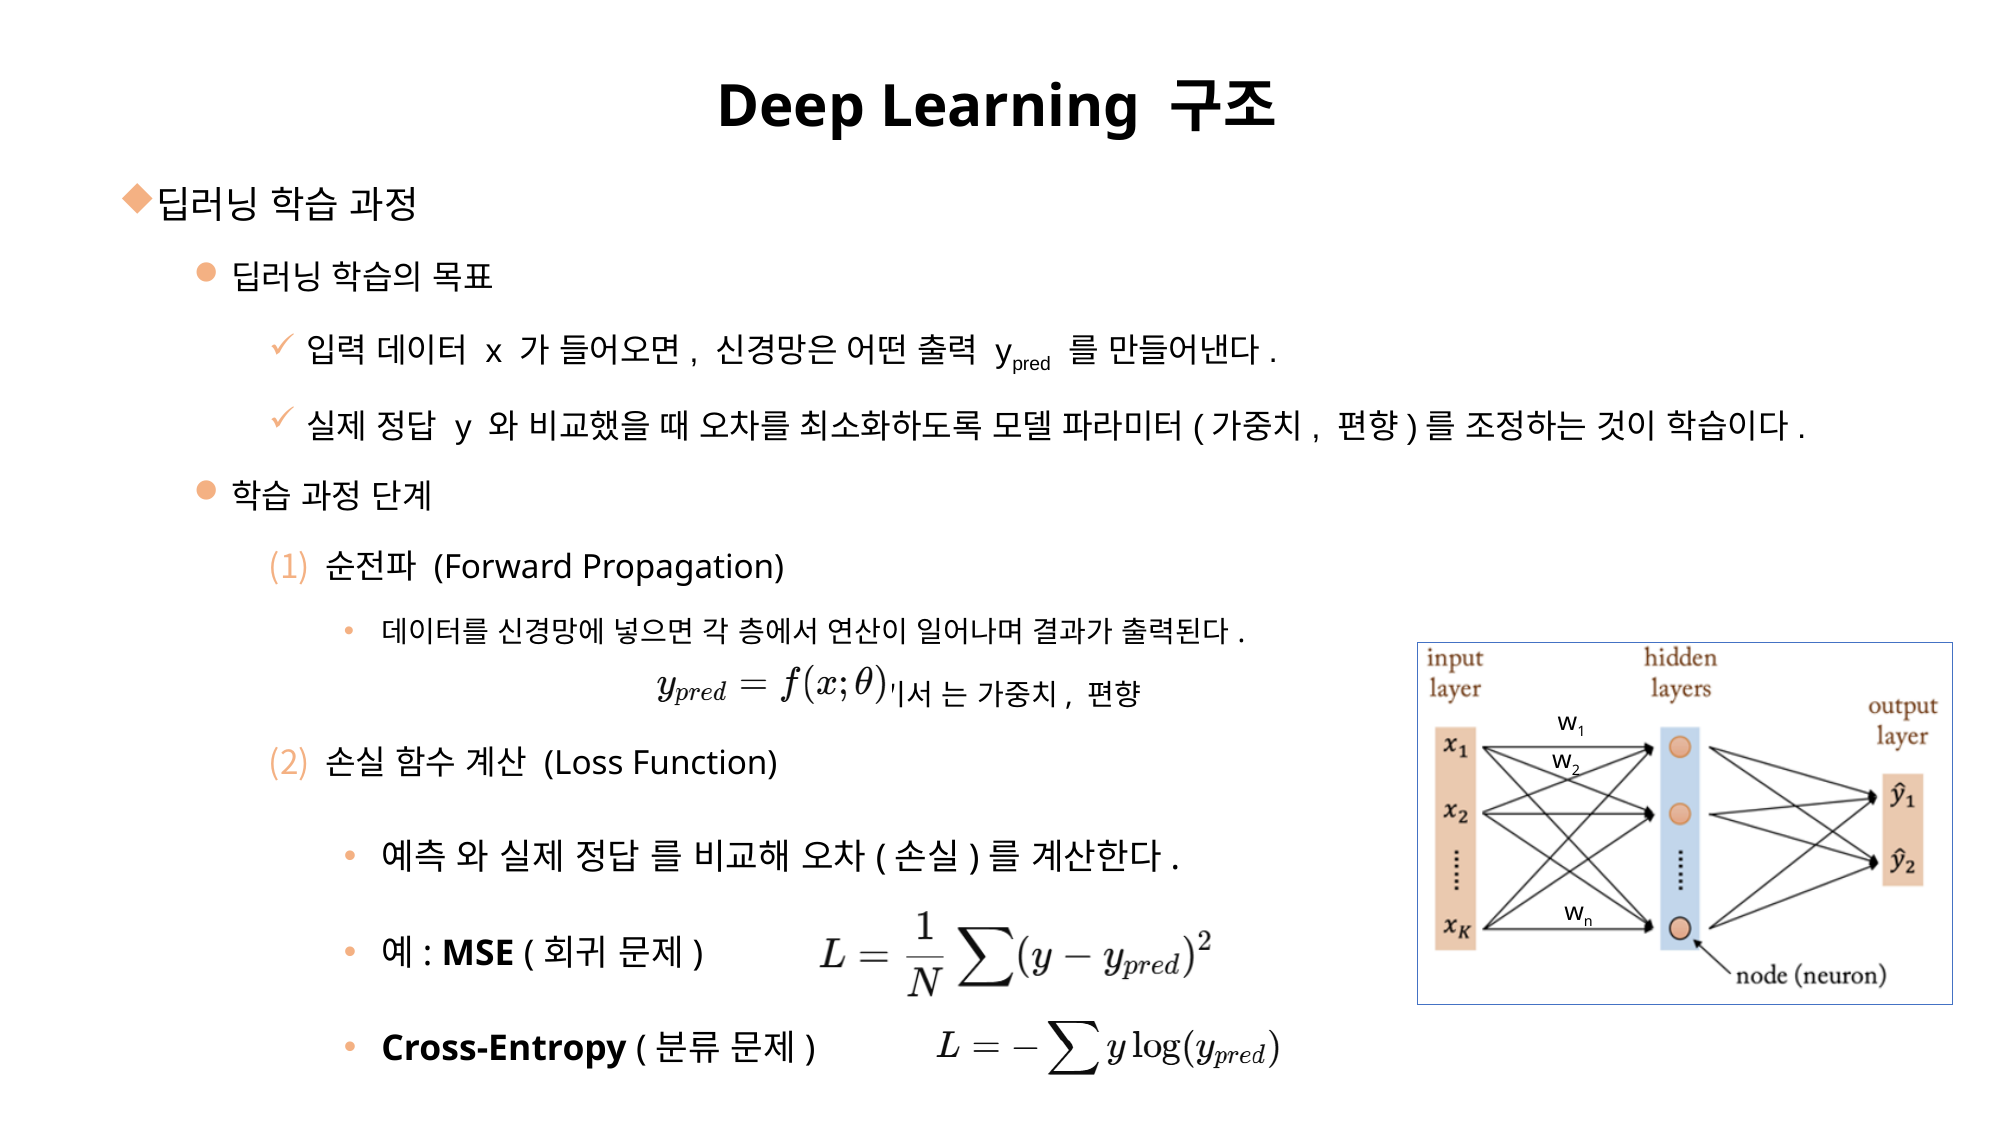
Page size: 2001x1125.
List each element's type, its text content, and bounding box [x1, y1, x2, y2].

picture [633, 652, 892, 709]
picture [784, 896, 1284, 1077]
title Deep Learning 구조 [331, 42, 1662, 174]
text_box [1417, 642, 1953, 1005]
